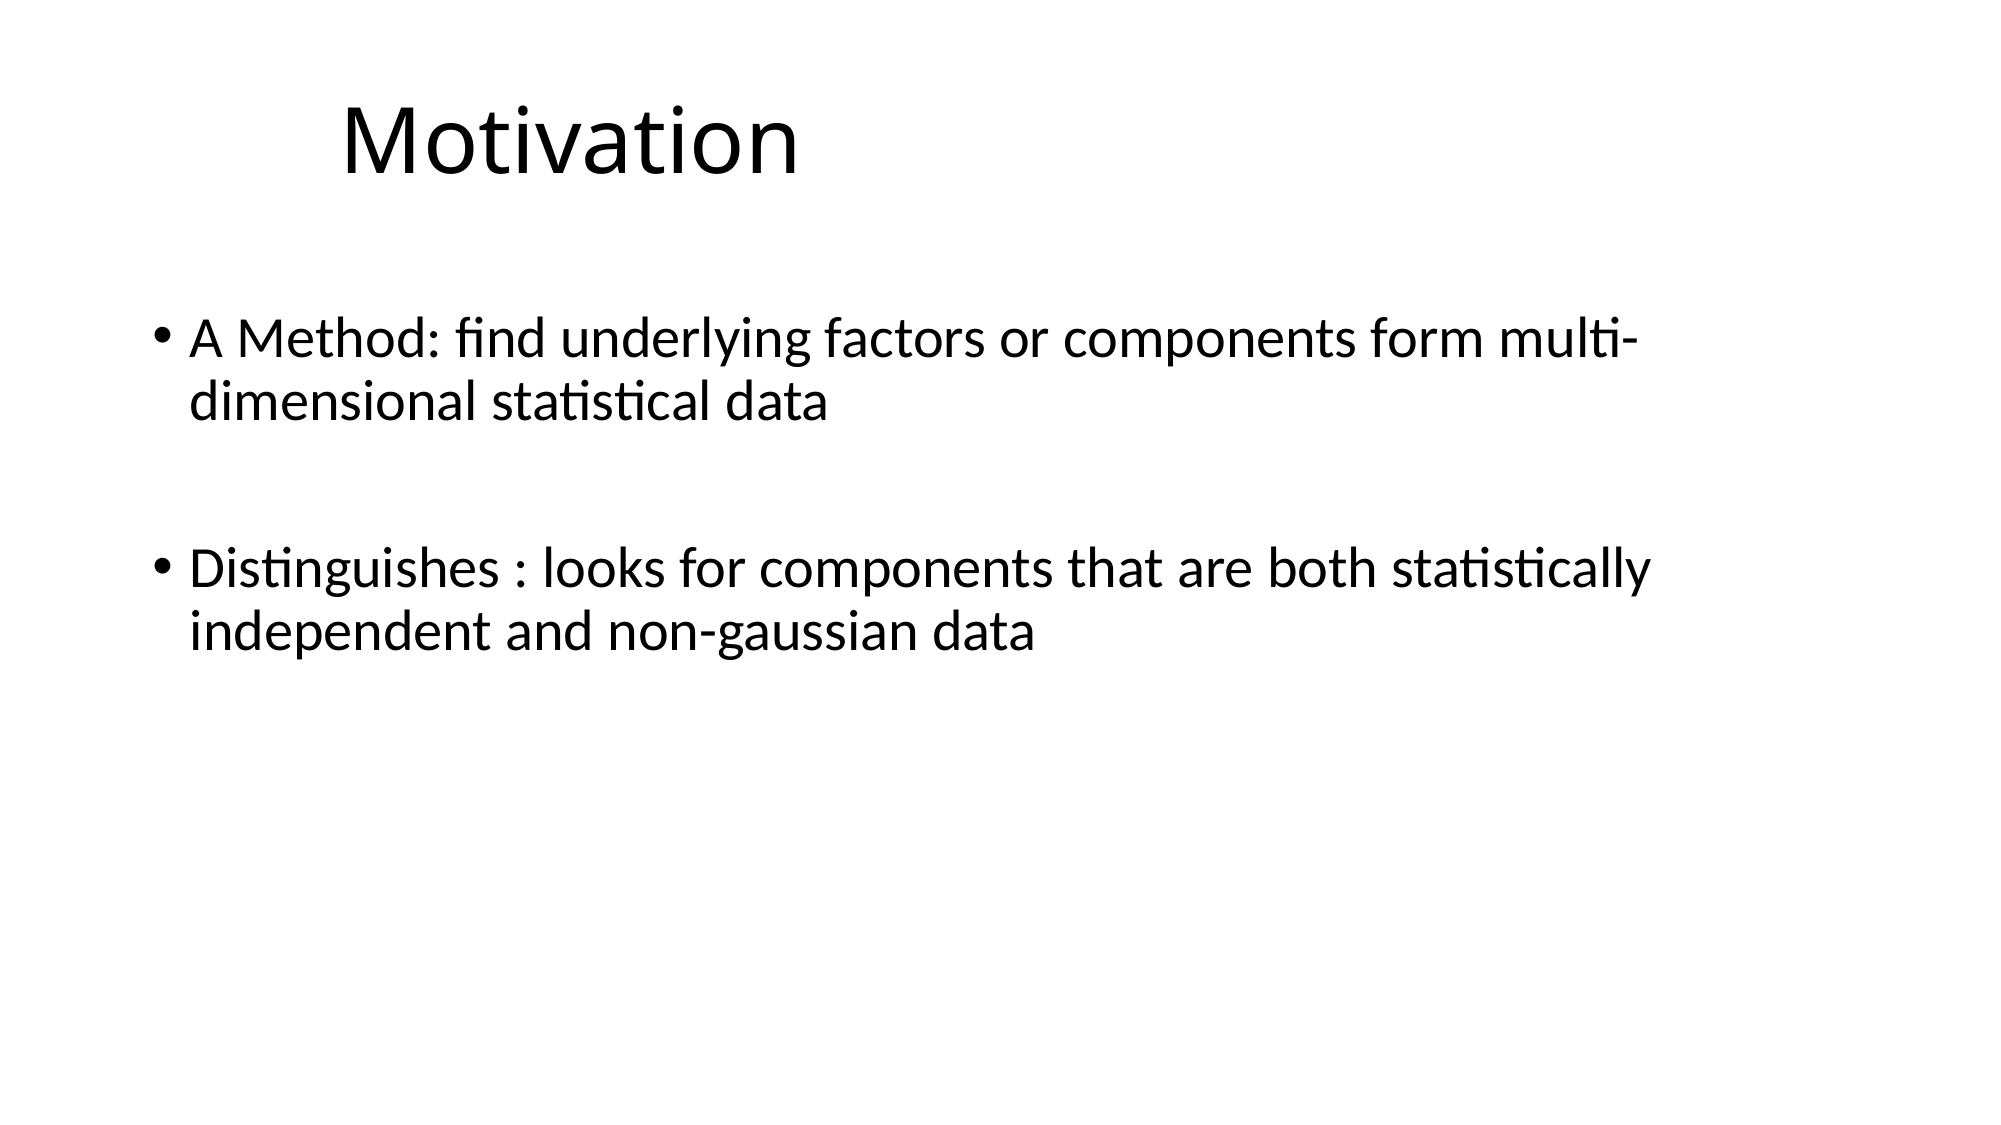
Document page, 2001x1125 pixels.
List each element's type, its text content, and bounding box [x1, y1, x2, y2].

list A Method: find underlying factors or components form multi-dimensional statistical data Distinguishes : looks for components that are both statistically independent and non-gaussian data [137, 299, 1863, 1014]
title Motivation [324, 50, 1675, 238]
